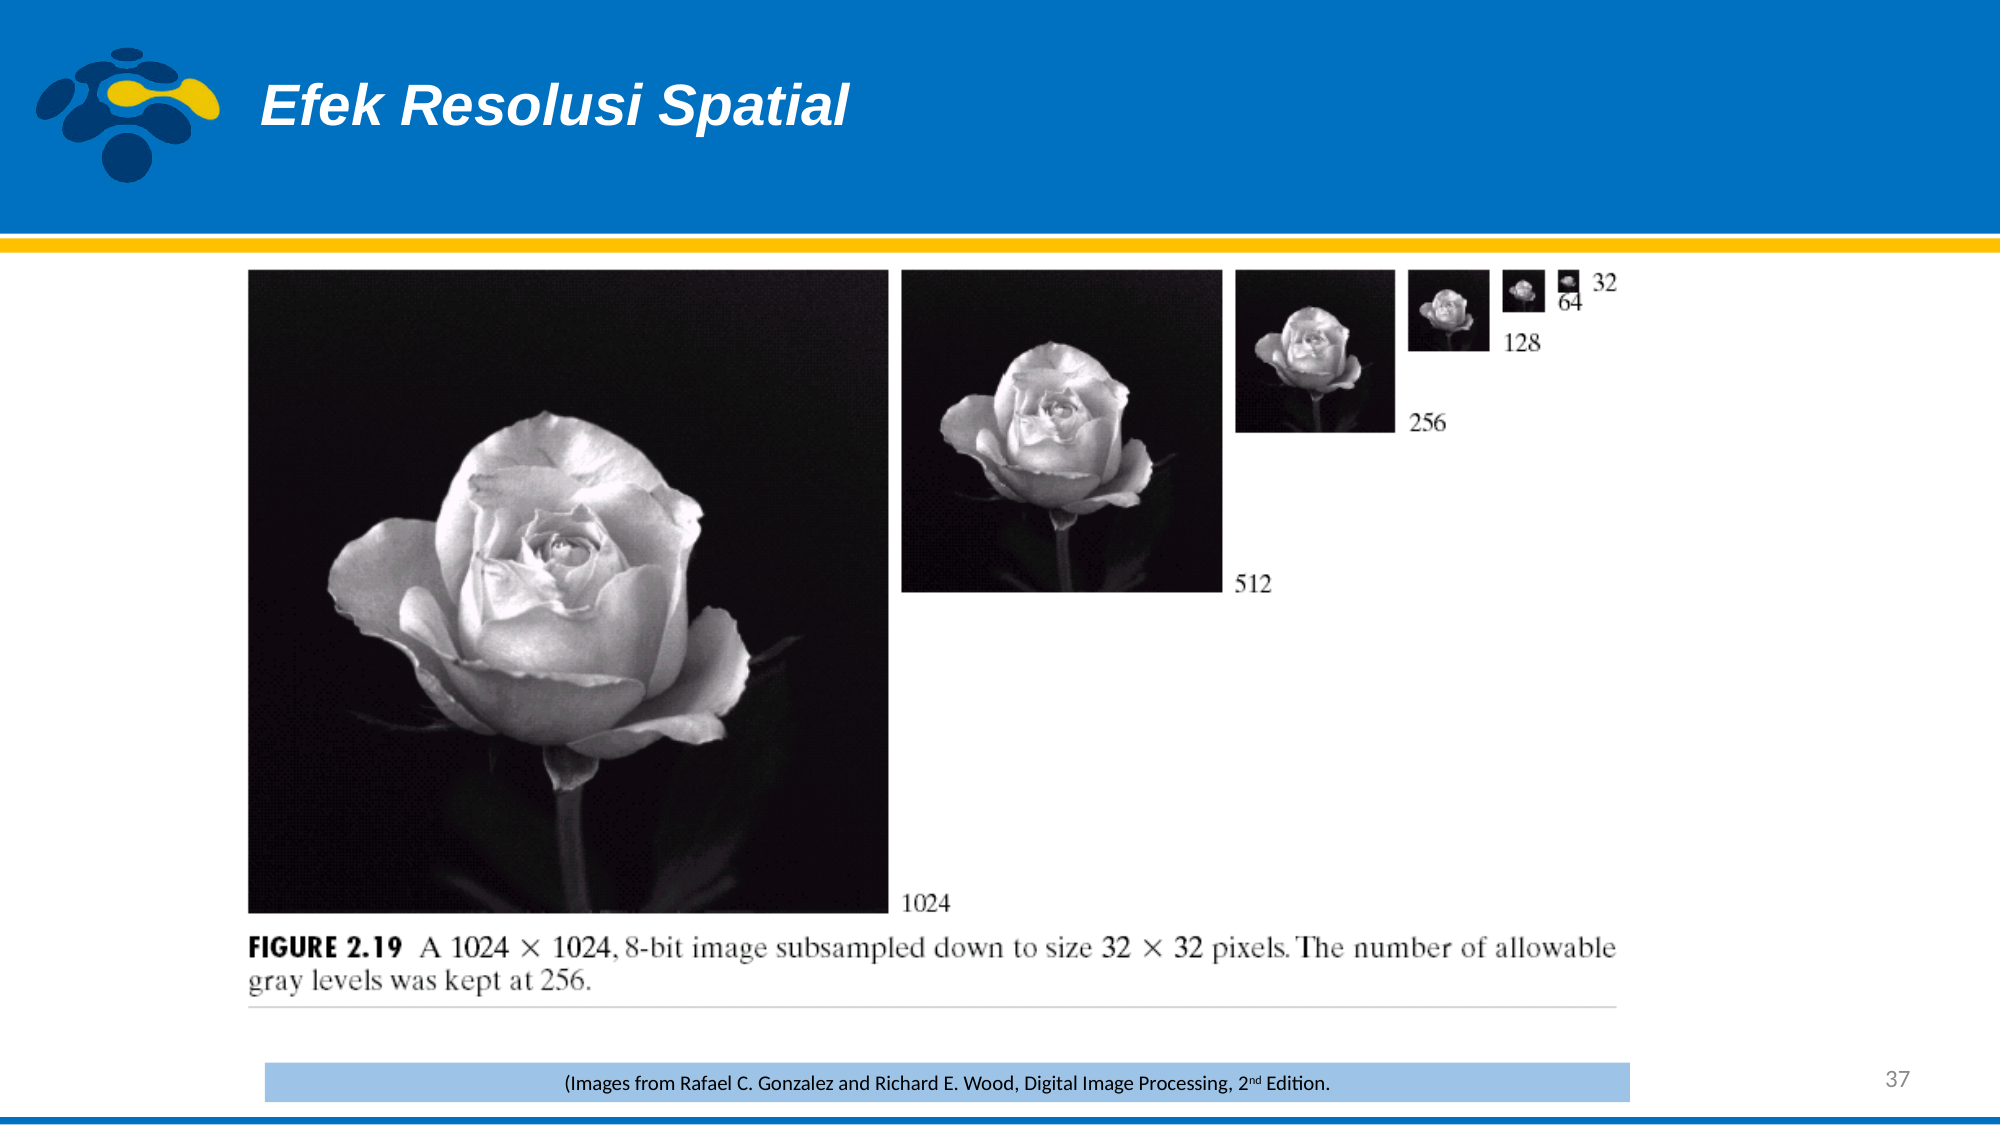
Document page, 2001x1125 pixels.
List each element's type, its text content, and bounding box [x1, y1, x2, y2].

slide_number 37 [1475, 1047, 1926, 1108]
text_box Efek Resolusi Spatial [245, 59, 866, 145]
picture [242, 262, 1630, 1018]
text_box (Images from Rafael C. Gonzalez and Richard E. Wood, Digital Image Processing, 2nd Edition. [264, 1062, 1475, 1103]
picture [32, 42, 222, 187]
